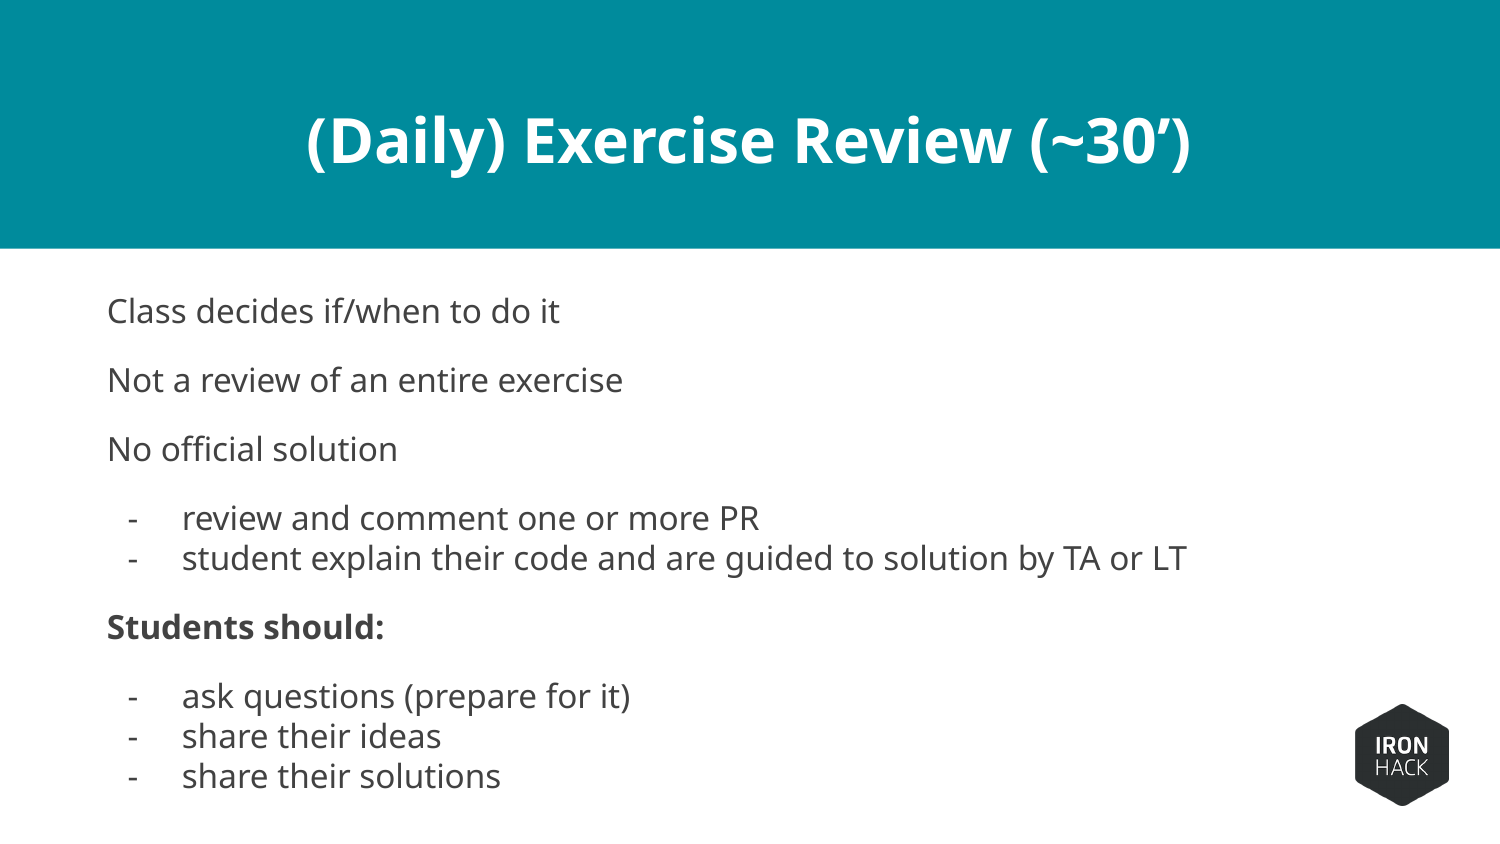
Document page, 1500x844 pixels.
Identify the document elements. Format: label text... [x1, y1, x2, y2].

picture [1409, 704, 1449, 806]
list Class decides if/when to do it Not a review of an entire exercise No official solution review and comment one or more PR student explain their code and are guided to solution by TA or LT Students should: ask questions (prepare for it) share their ideas share their solutions [91, 275, 1409, 806]
title (Daily) Exercise Review (~30’) [70, 52, 1430, 224]
